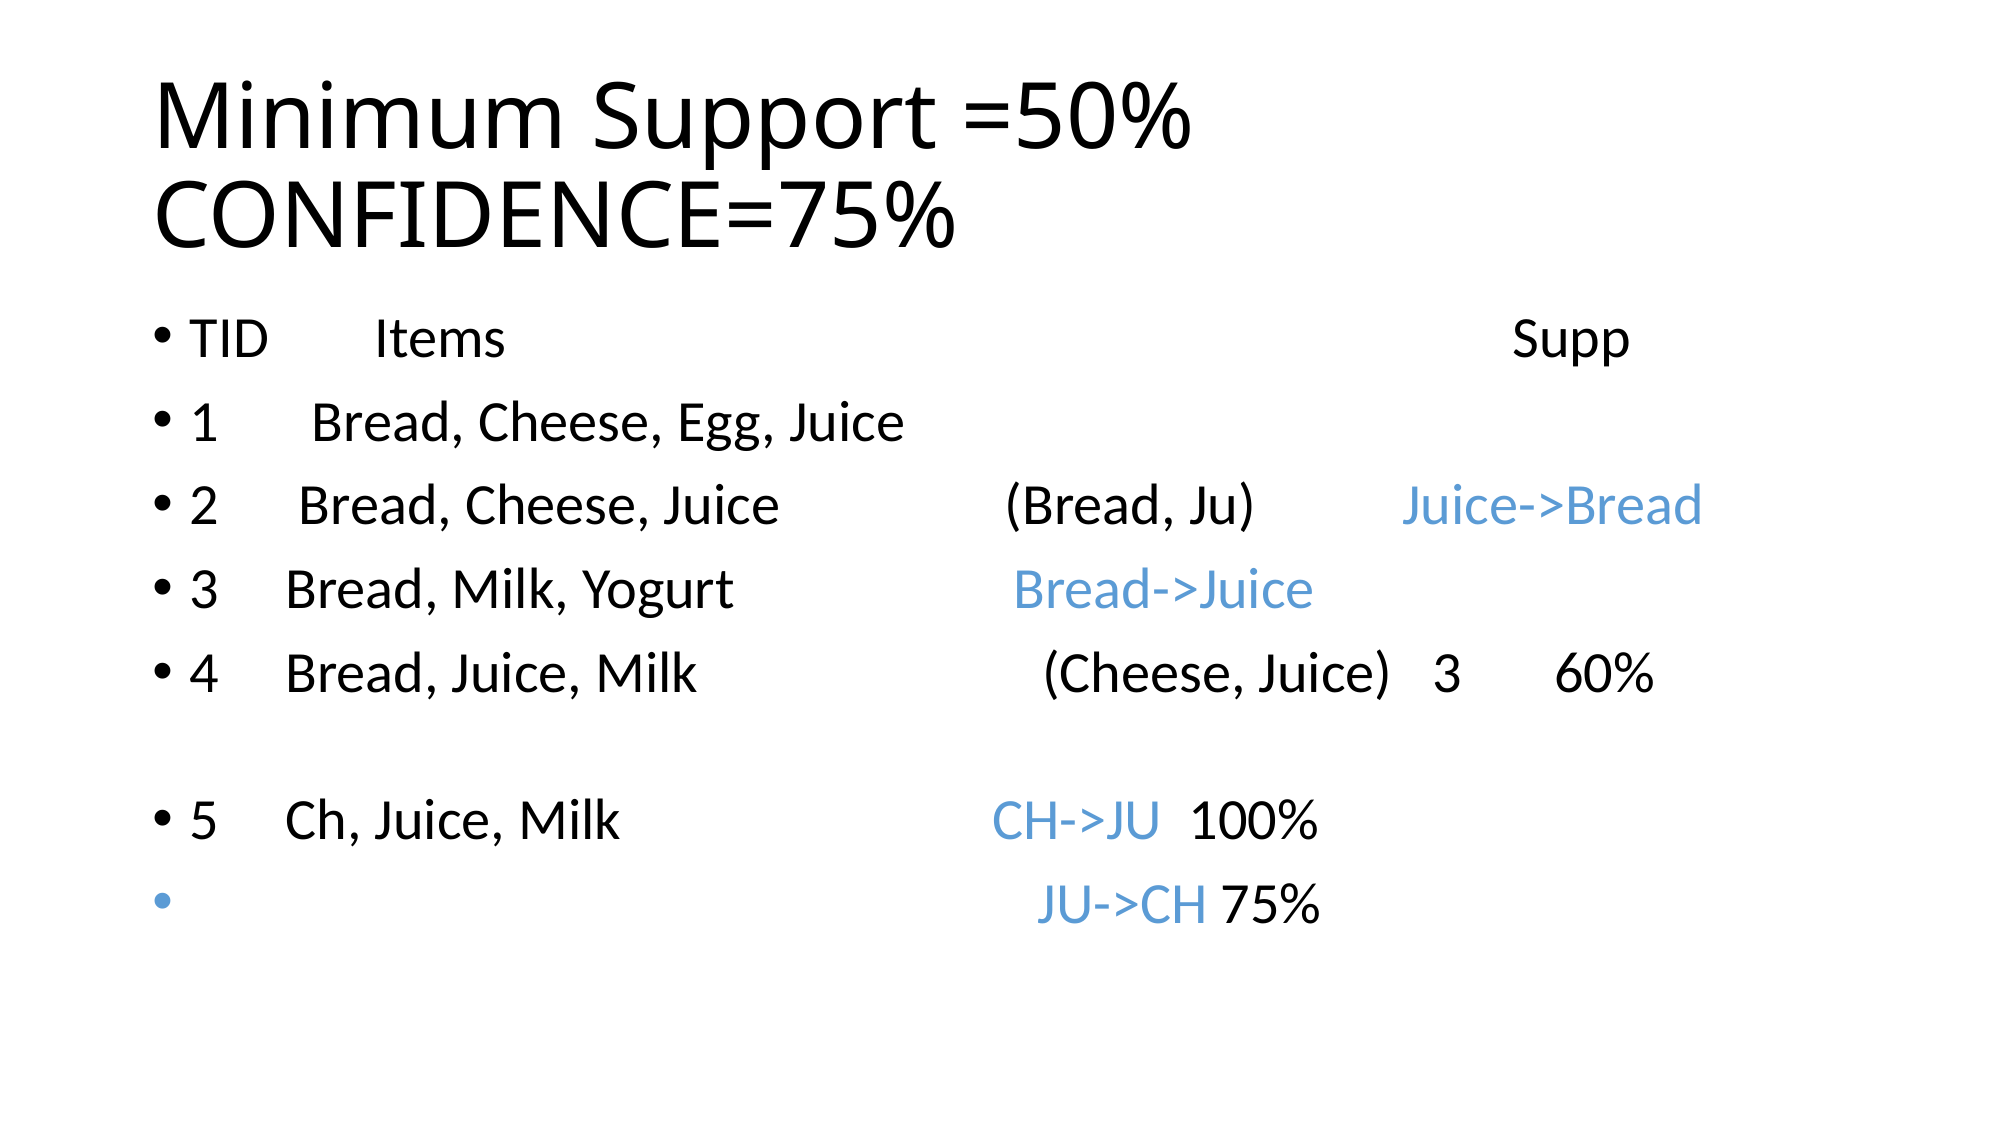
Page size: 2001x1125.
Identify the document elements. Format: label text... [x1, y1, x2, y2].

list TID Items Supp 1 Bread, Cheese, Egg, Juice 2 Bread, Cheese, Juice (Bread, Ju) Juice->Bread 3 Bread, Milk, Yogurt Bread->Juice 4 Bread, Juice, Milk (Cheese, Juice) 3 60% 5 Ch, Juice, Milk CH->JU 100% JU->CH 75% [137, 299, 1863, 1014]
title Minimum Support =50% CONFIDENCE=75% [137, 59, 1863, 278]
